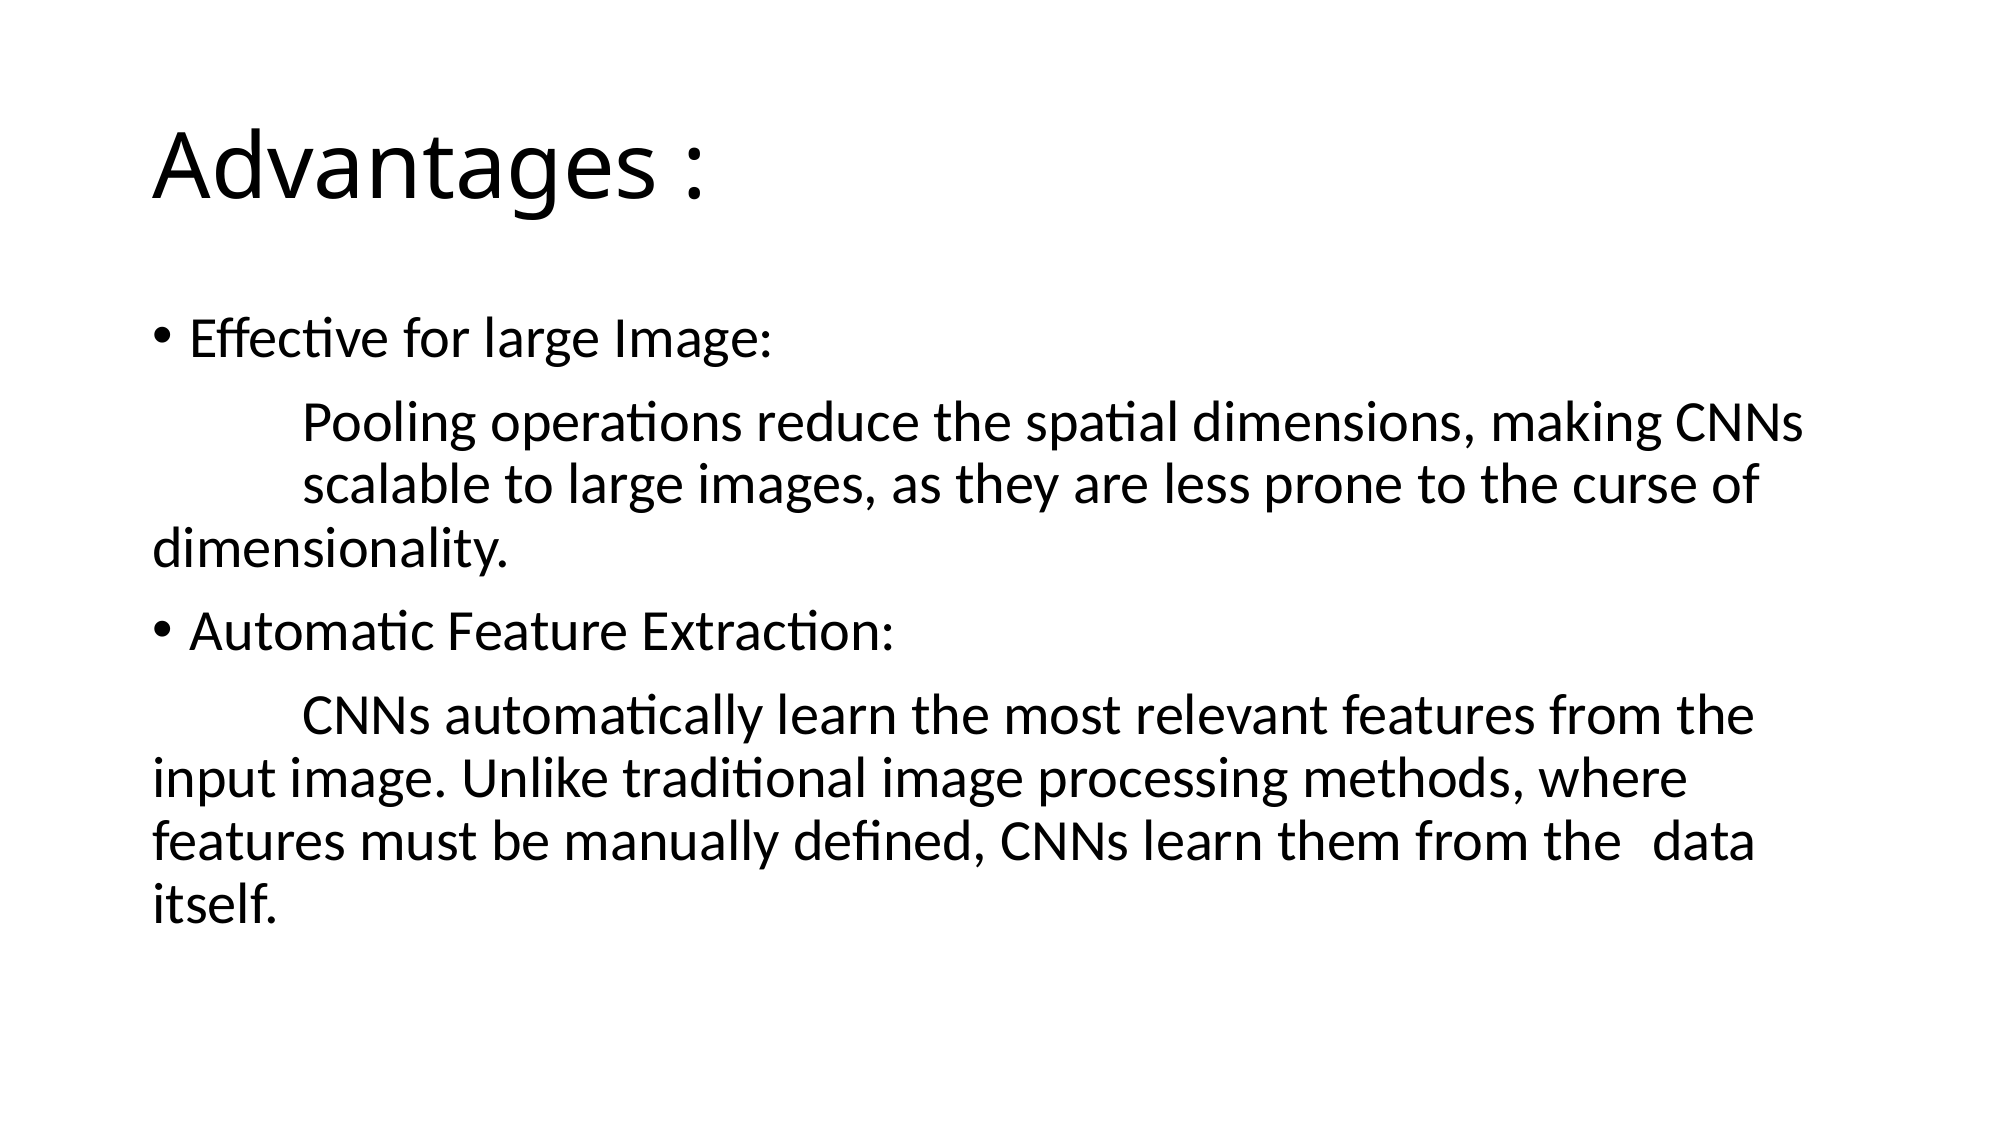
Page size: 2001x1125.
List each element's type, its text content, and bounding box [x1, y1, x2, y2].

title Advantages : [137, 59, 1863, 278]
list Effective for large Image: Pooling operations reduce the spatial dimensions, making CNNs scalable to large images, as they are less prone to the curse of dimensionality. Automatic Feature Extraction: CNNs automatically learn the most relevant features from the input image. Unlike traditional image processing methods, where features must be manually defined, CNNs learn them from the data itself. [137, 299, 1863, 1014]
